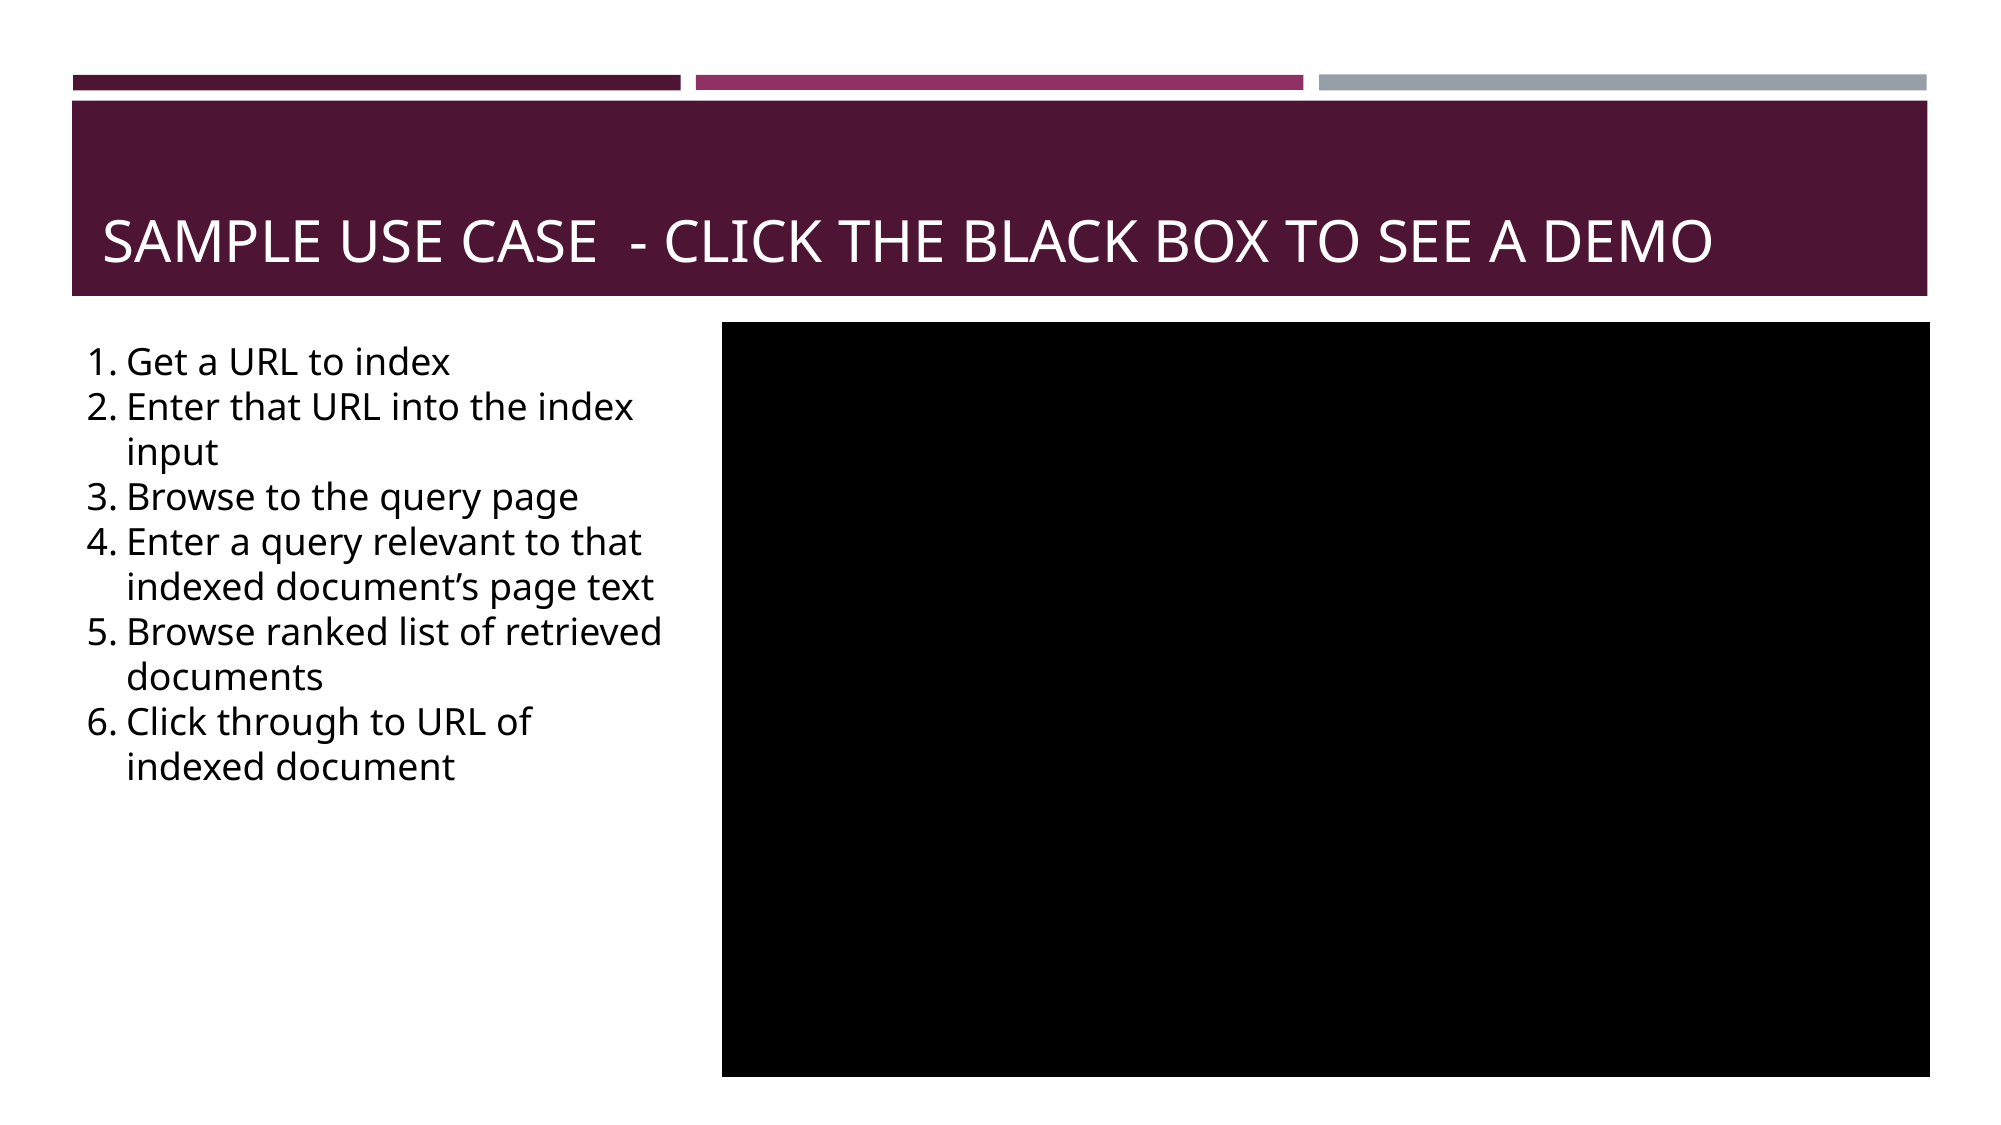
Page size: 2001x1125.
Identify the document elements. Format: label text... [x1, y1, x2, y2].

text_box Get a URL to index Enter that URL into the index input Browse to the query page Enter a query relevant to that indexed document’s page text Browse ranked list of retrieved documents Click through to URL of indexed document [79, 331, 687, 796]
picture [722, 322, 1931, 1078]
title Sample Use case - click the black box to see a demo [94, 114, 1906, 282]
